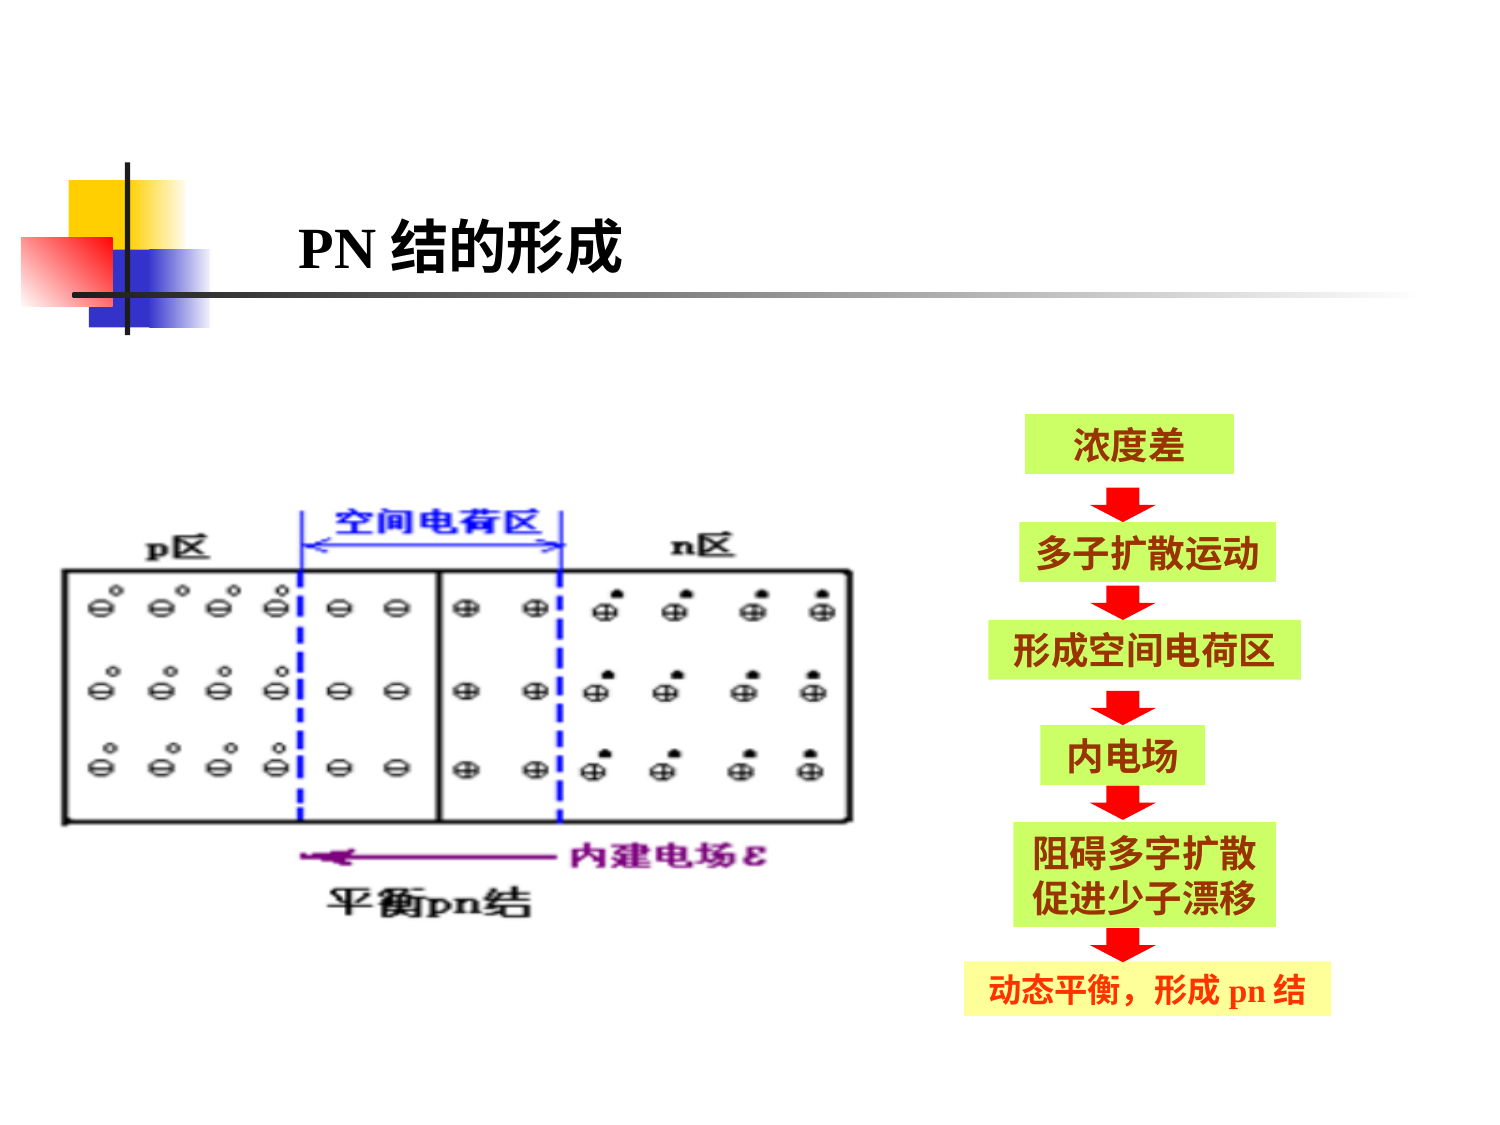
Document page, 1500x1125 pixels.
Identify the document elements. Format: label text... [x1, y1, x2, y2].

text_box 内电场 [1040, 725, 1206, 785]
text_box 多子扩散运动 [1019, 522, 1276, 582]
picture [5, 431, 1008, 934]
text_box [1089, 785, 1156, 820]
text_box 浓度差 [1025, 414, 1234, 474]
text_box PN结的形成 [284, 202, 639, 288]
text_box [1089, 927, 1156, 963]
text_box [1089, 585, 1156, 620]
text_box 阻碍多字扩散促进少子漂移 [1013, 822, 1276, 927]
text_box [1089, 690, 1156, 726]
text_box 形成空间电荷区 [1012, 619, 1301, 680]
text_box [1089, 487, 1156, 523]
text_box 动态平衡，形成pn结 [964, 961, 1332, 1016]
